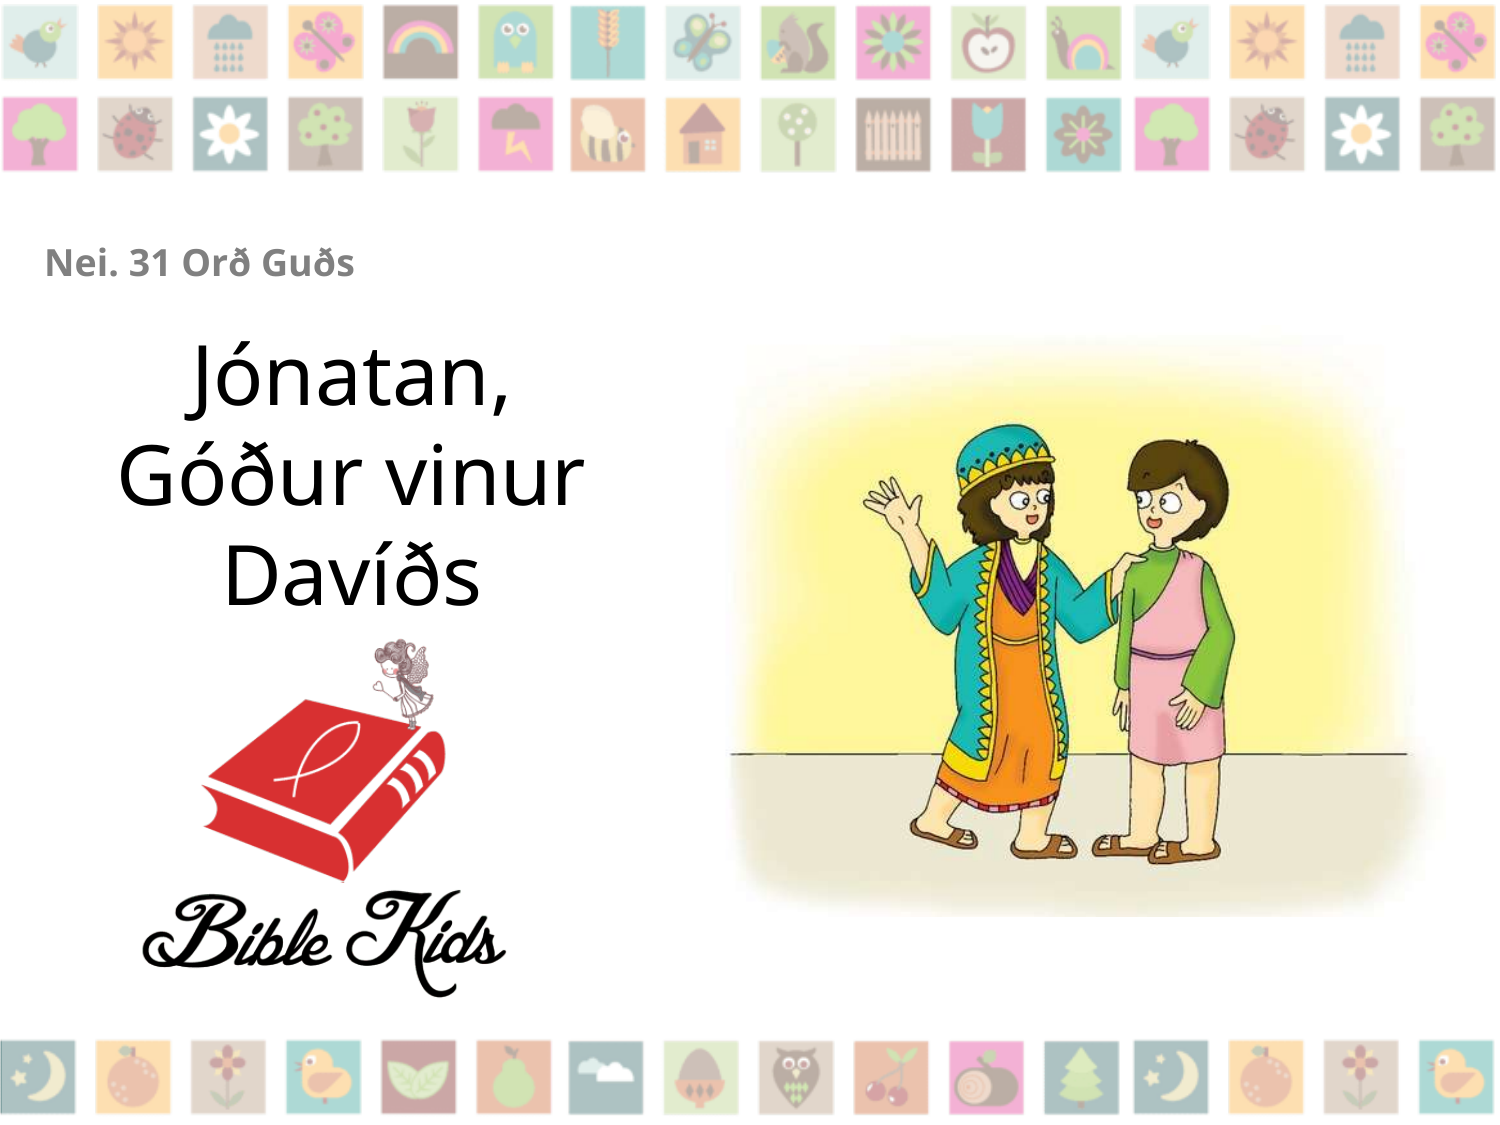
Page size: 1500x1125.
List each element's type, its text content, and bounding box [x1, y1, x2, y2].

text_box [0, 3, 1500, 181]
text_box Nei. 31 Orð Guðs [29, 231, 543, 292]
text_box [0, 1028, 1500, 1118]
picture [117, 600, 544, 1027]
text_box Jónatan, Góður vinur Davíðs [29, 314, 675, 630]
picture [664, 325, 1500, 917]
